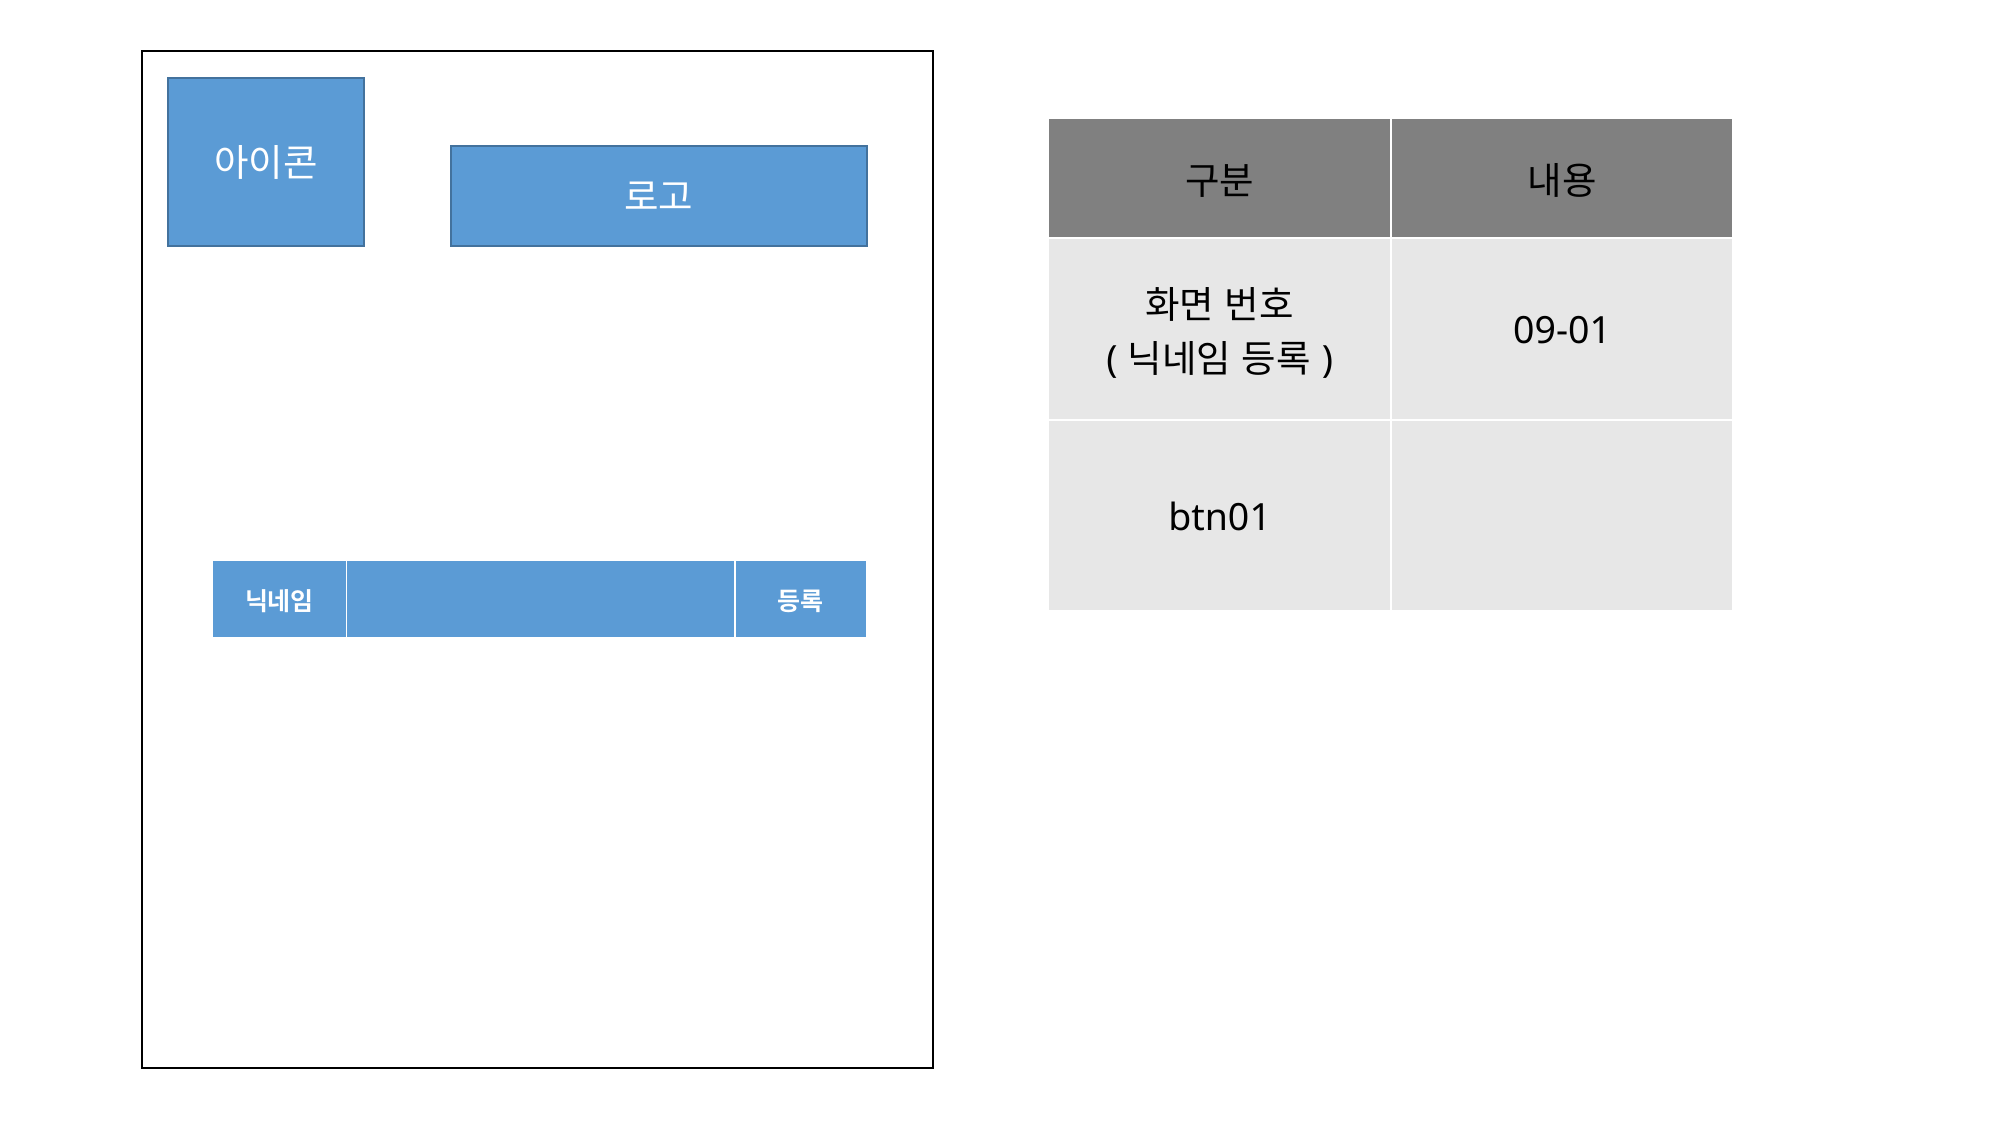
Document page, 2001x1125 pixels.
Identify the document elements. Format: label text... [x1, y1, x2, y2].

table_cell 09-01 [1392, 239, 1732, 419]
table_header 닉네임 [213, 561, 346, 637]
table_cell 화면 번호 (닉네임 등록) [1049, 239, 1390, 419]
text_box [141, 50, 934, 1069]
text_box 아이콘 [167, 77, 365, 247]
table_cell btn01 [1049, 421, 1390, 610]
table_header 내용 [1392, 119, 1732, 237]
text_box 로고 [450, 145, 868, 247]
table_header 등록 [736, 561, 866, 637]
table_header 구분 [1049, 119, 1390, 237]
table_header [347, 561, 734, 637]
table_cell [1392, 421, 1732, 610]
